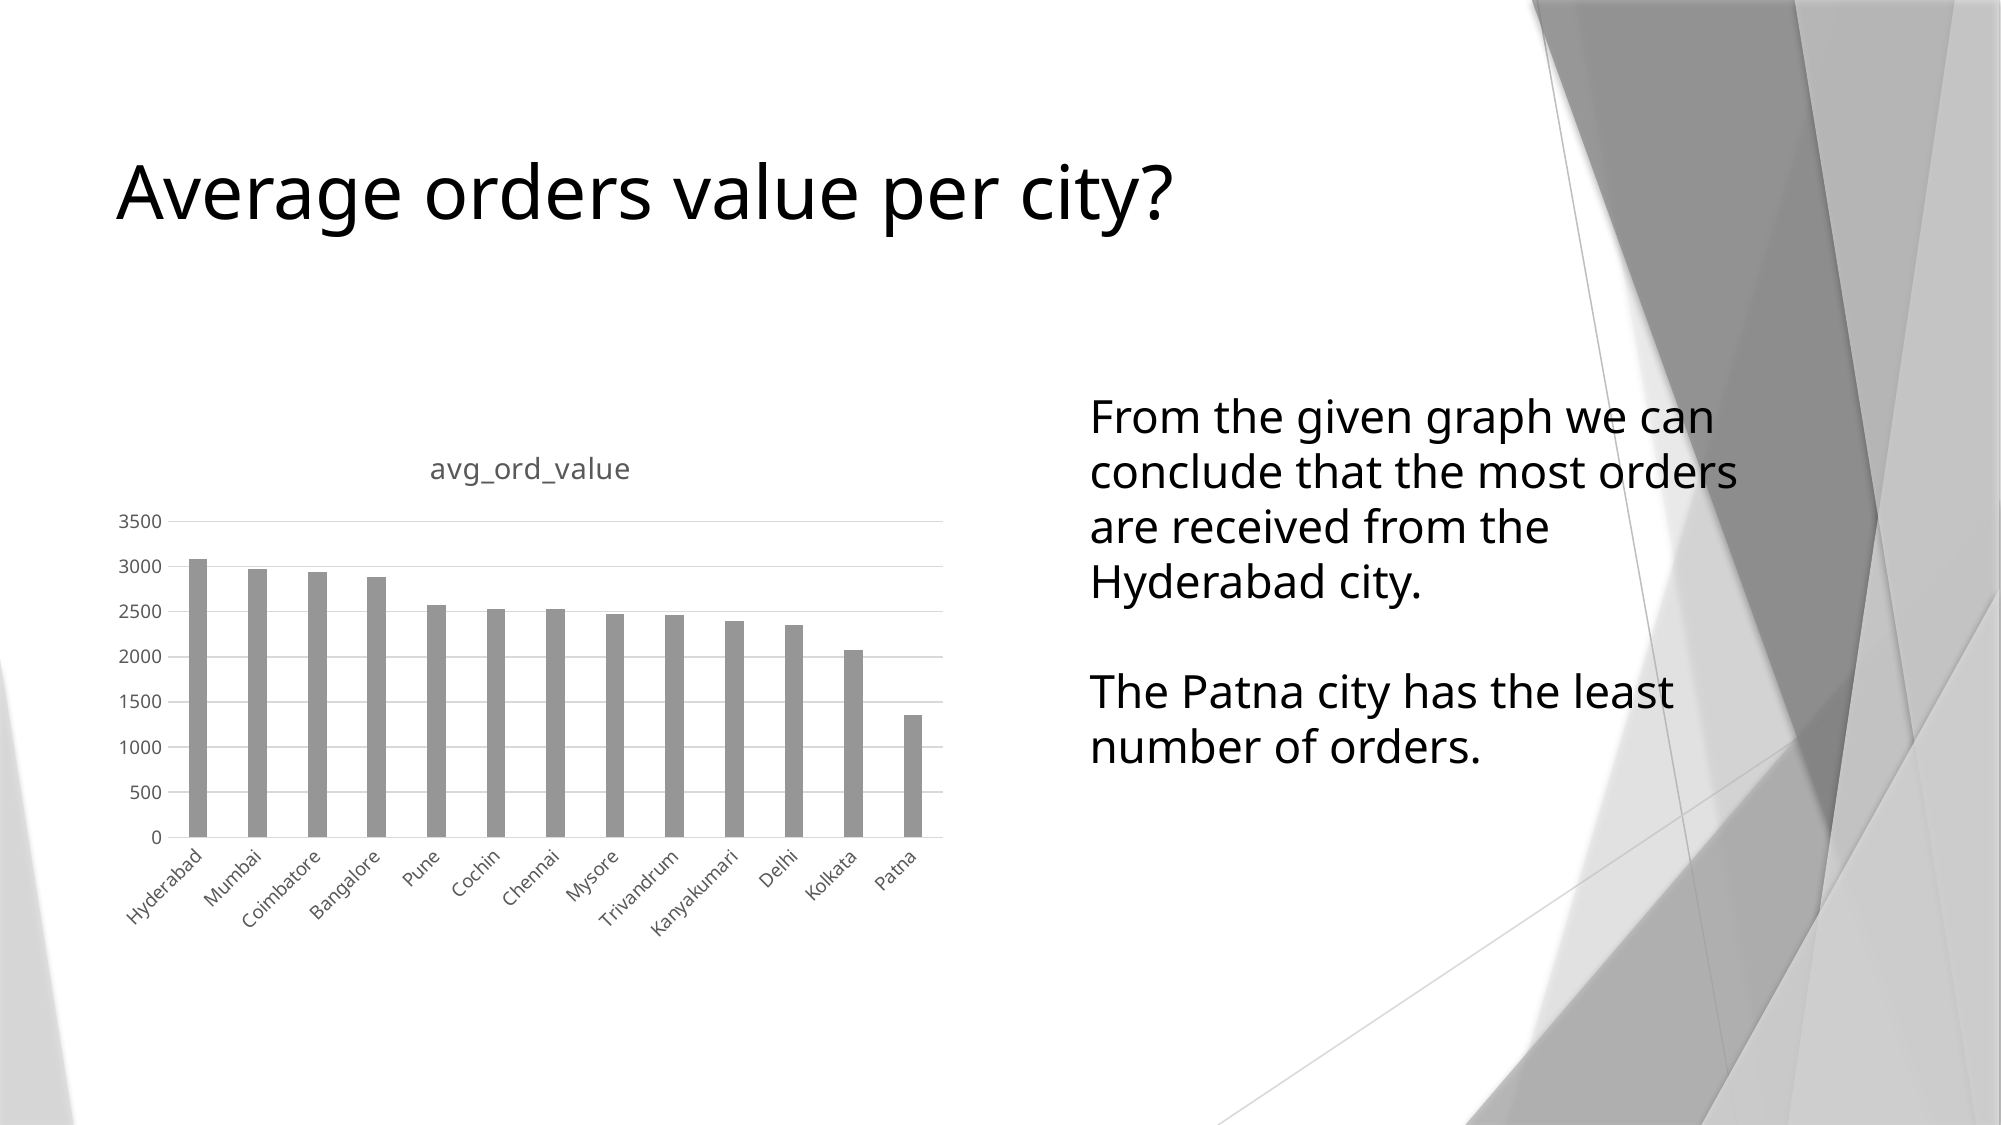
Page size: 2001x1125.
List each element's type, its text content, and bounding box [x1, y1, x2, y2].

text_box From the given graph we can conclude that the most orders are received from the Hyderabad city. The Patna city has the least number of orders. [1074, 380, 1780, 781]
chart [100, 420, 961, 954]
text_box Average orders value per city? [101, 137, 1410, 243]
